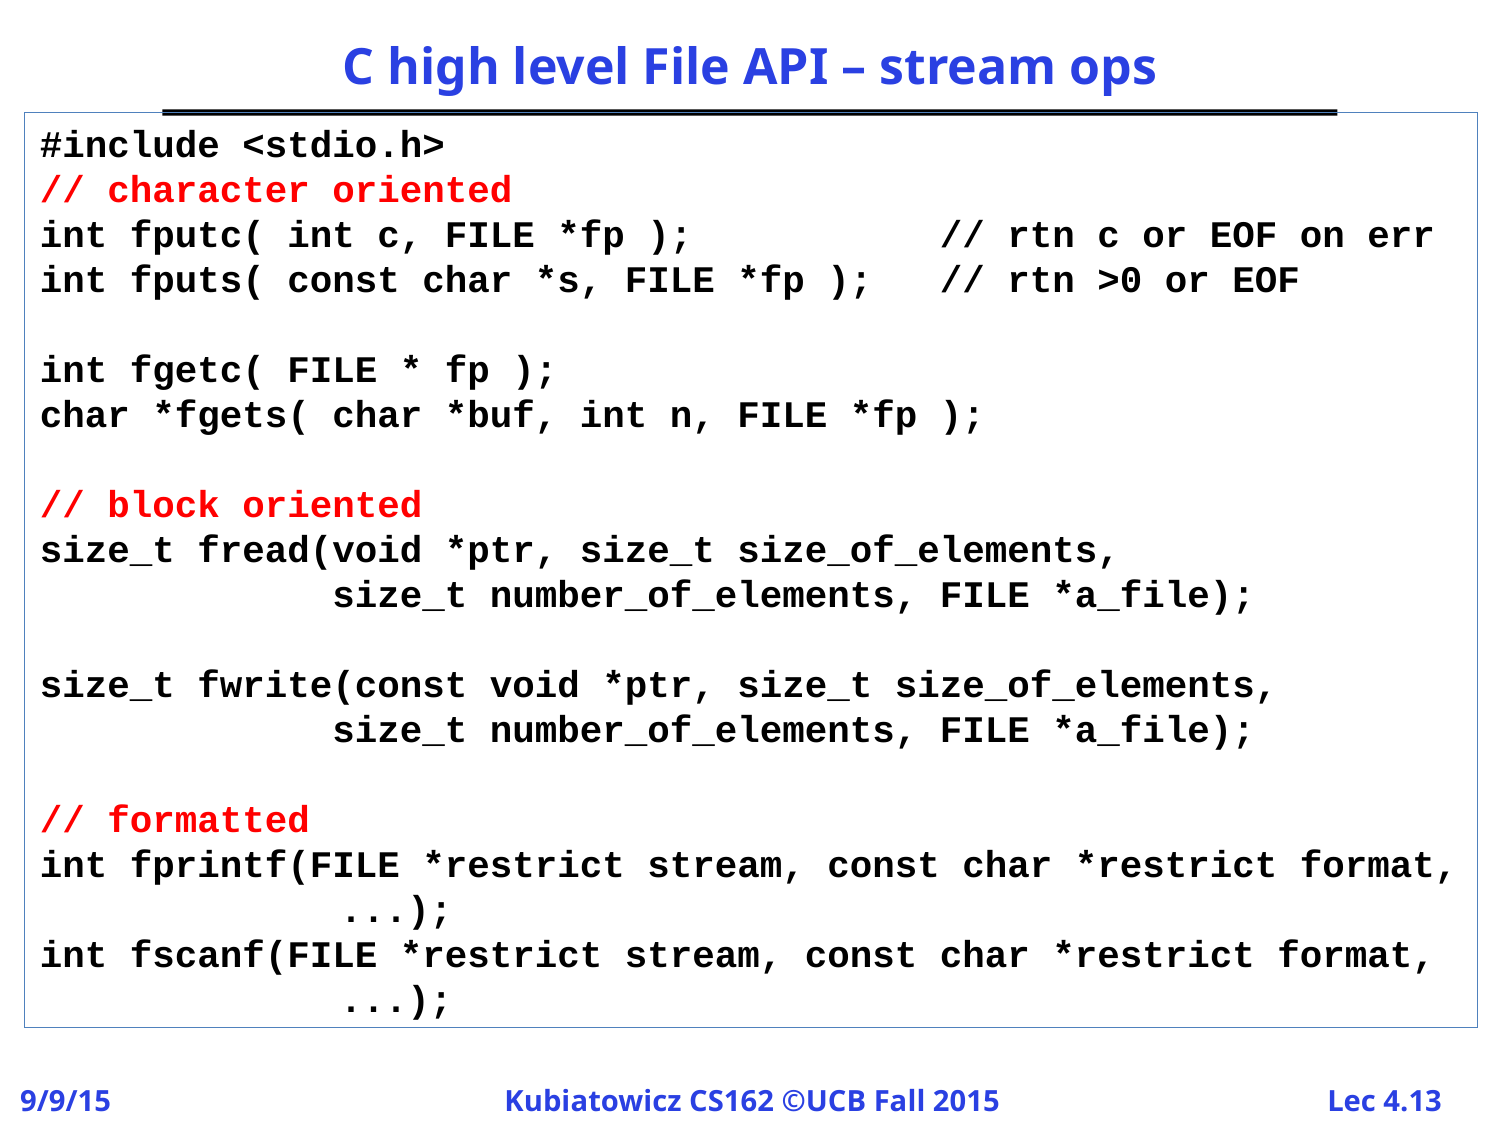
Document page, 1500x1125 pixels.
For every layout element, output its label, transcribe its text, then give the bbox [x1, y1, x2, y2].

text_box #include <stdio.h> // character oriented int fputc( int c, FILE *fp ); // rtn c or EOF on err int fputs( const char *s, FILE *fp ); // rtn >0 or EOF int fgetc( FILE * fp ); char *fgets( char *buf, int n, FILE *fp ); // block oriented size_t fread(void *ptr, size_t size_of_elements, size_t number_of_elements, FILE *a_file); size_t fwrite(const void *ptr, size_t size_of_elements, size_t number_of_elements, FILE *a_file); // formatted int fprintf(FILE *restrict stream, const char *restrict format, ...); int fscanf(FILE *restrict stream, const char *restrict format, ...); [24, 112, 1478, 1028]
title C high level File API – stream ops [162, 24, 1338, 112]
